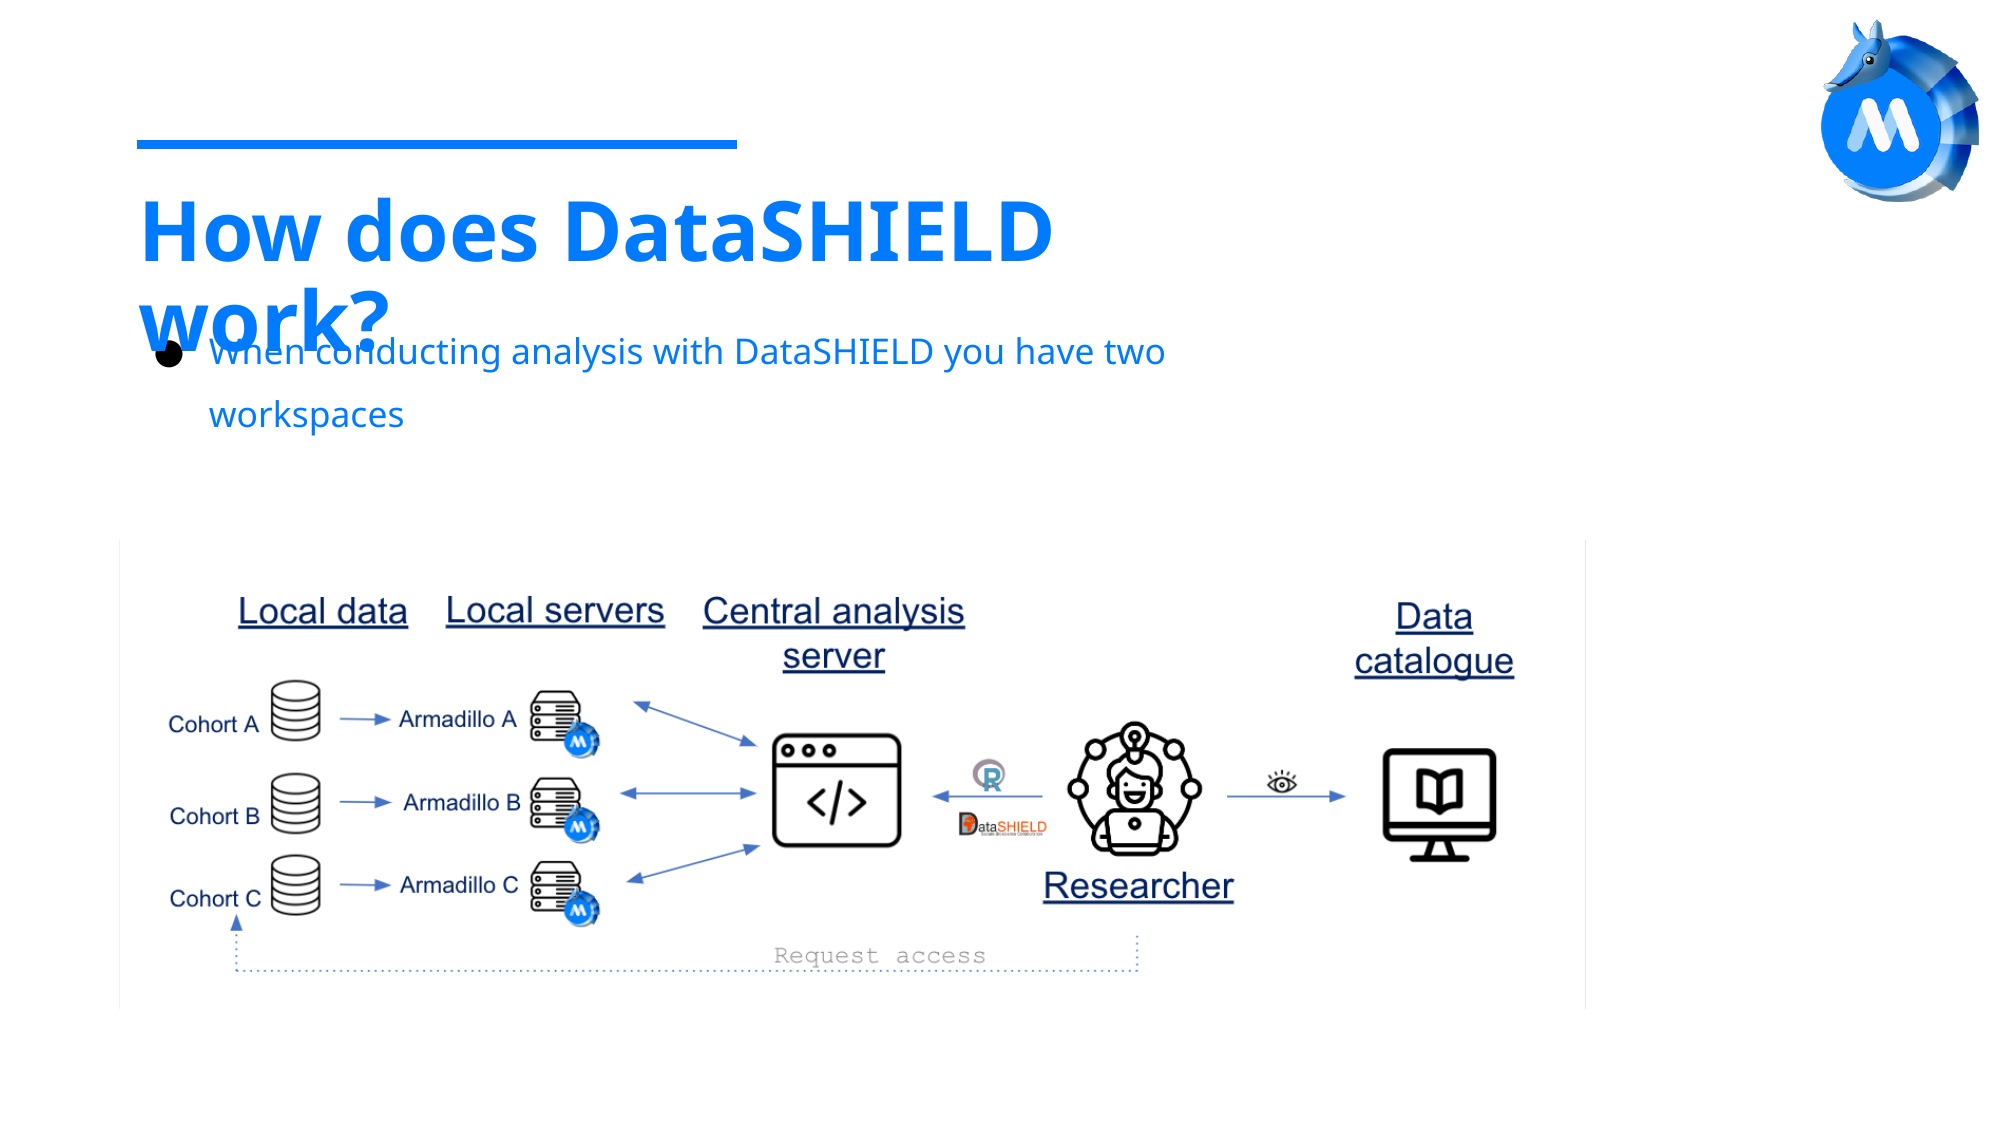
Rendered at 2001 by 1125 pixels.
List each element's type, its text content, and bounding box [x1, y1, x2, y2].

list When conducting analysis with DataSHIELD you have two workspaces [118, 299, 1606, 836]
title How does DataSHIELD work? [123, 182, 1195, 300]
picture [118, 539, 1587, 1009]
picture [1821, 19, 1980, 202]
